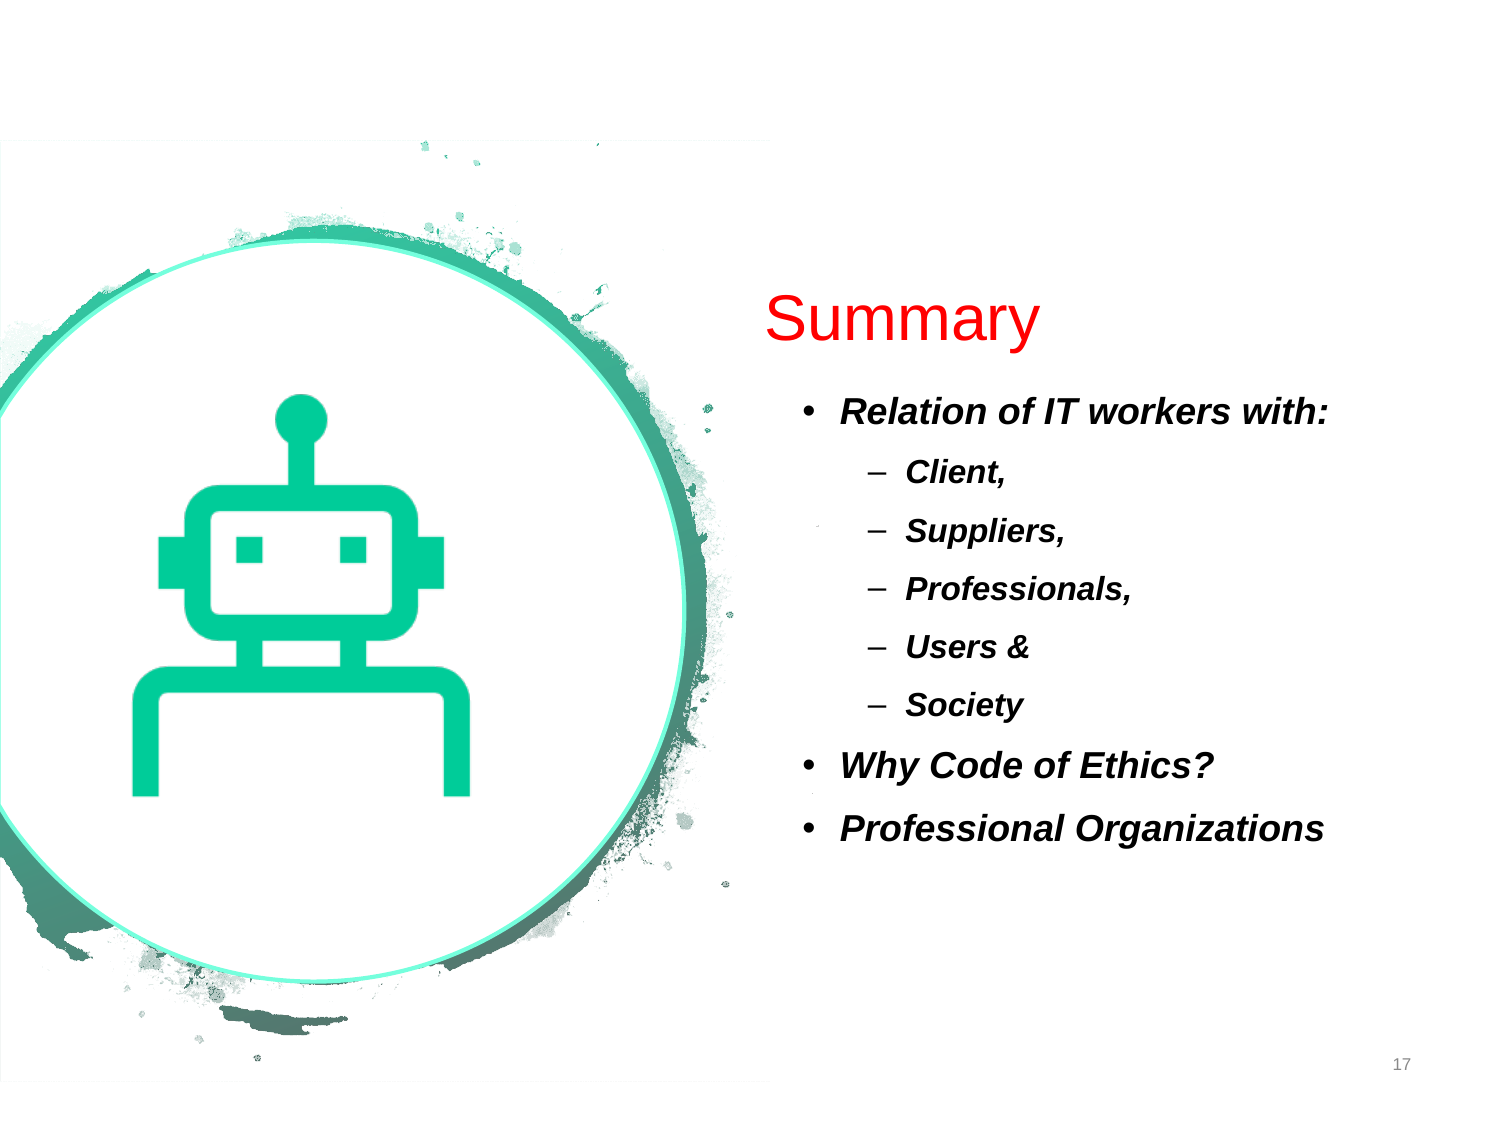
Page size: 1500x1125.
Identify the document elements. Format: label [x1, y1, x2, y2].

picture [0, 140, 1500, 1082]
